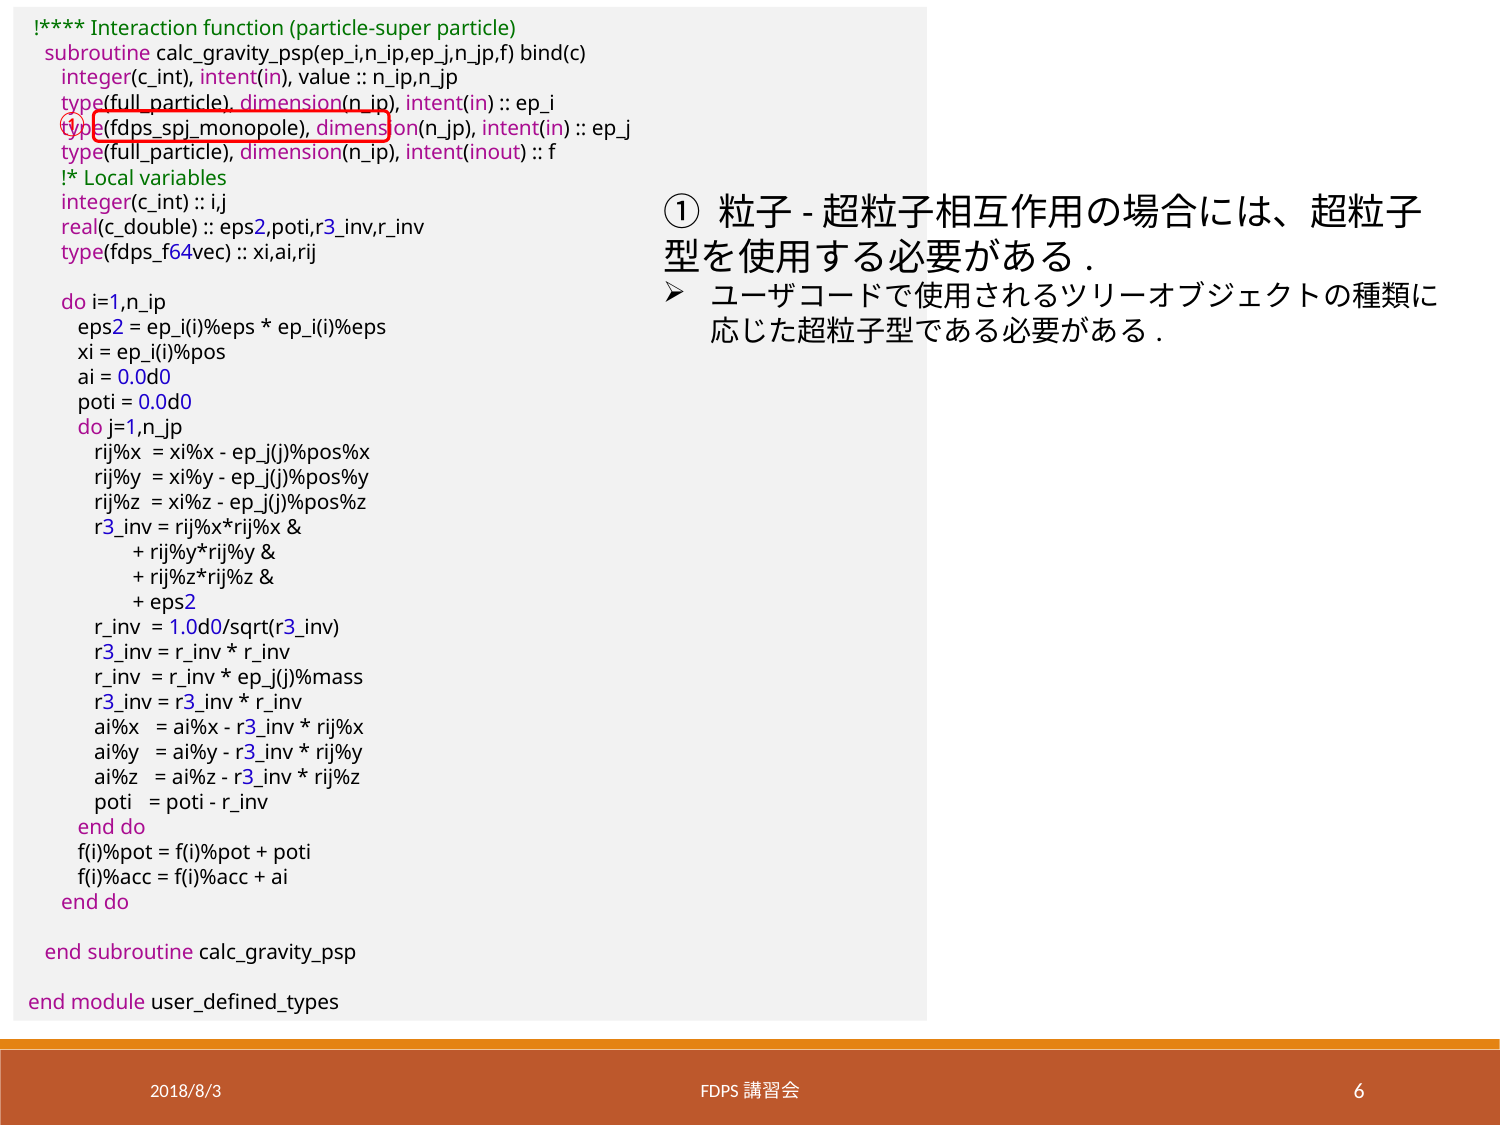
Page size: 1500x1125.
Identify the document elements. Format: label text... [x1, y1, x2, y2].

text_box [43, 99, 1471, 358]
slide_number 6 [1218, 1059, 1380, 1120]
text_box !**** Interaction function (particle-super particle) subroutine calc_gravity_psp(ep_i,n_ip,ep_j,n_jp,f) bind(c) integer(c_int), intent(in), value :: n_ip,n_jp type(full_particle), dimension(n_ip), intent(in) :: ep_i type(fdps_spj_monopole), dimension(n_jp), intent(in) :: ep_j type(full_particle), dimension(n_ip), intent(inout) :: f !* Local variables integer(c_int) :: i,j real(c_double) :: eps2,poti,r3_inv,r_inv type(fdps_f64vec) :: xi,ai,rij do i=1,n_ip eps2 = ep_i(i)%eps * ep_i(i)%eps xi = ep_i(i)%pos ai = 0.0d0 poti = 0.0d0 do j=1,n_jp rij%x = xi%x - ep_j(j)%pos%x rij%y = xi%y - ep_j(j)%pos%y rij%z = xi%z - ep_j(j)%pos%z r3_inv = rij%x*rij%x & + rij%y*rij%y & + rij%z*rij%z & + eps2 r_inv = 1.0d0/sqrt(r3_inv) r3_inv = r_inv * r_inv r_inv = r_inv * ep_j(j)%mass r3_inv = r3_inv * r_inv ai%x = ai%x - r3_inv * rij%x ai%y = ai%y - r3_inv * rij%y ai%z = ai%z - r3_inv * rij%z poti = poti - r_inv end do f(i)%pot = f(i)%pot + poti f(i)%acc = f(i)%acc + ai end do end subroutine calc_gravity_psp end module user_defined_types [13, 6, 927, 1021]
footer FDPS講習会 [453, 1059, 1047, 1120]
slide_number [135, 1059, 440, 1120]
